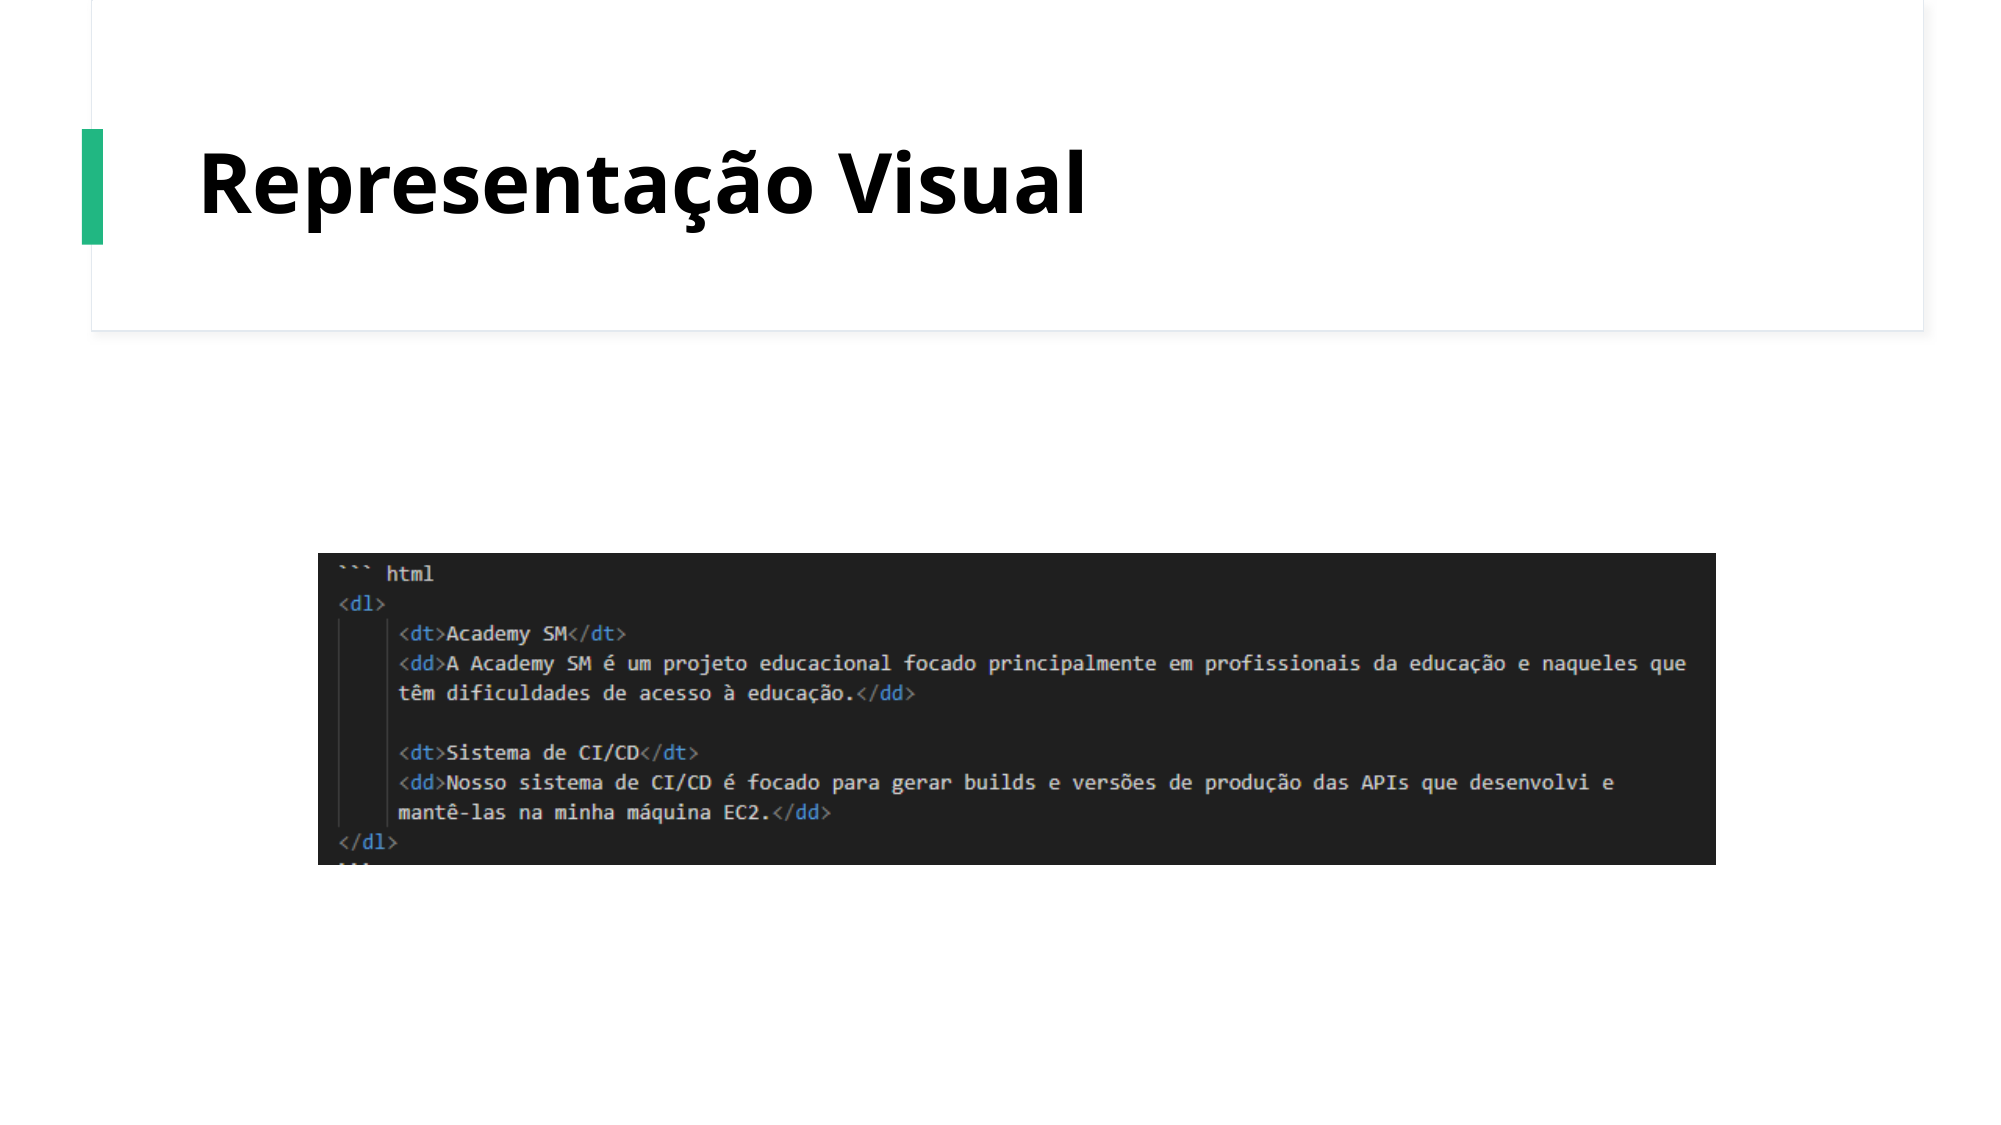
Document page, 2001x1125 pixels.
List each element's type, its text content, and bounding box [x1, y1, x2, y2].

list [318, 553, 1716, 865]
title Representação Visual [183, 90, 1851, 284]
